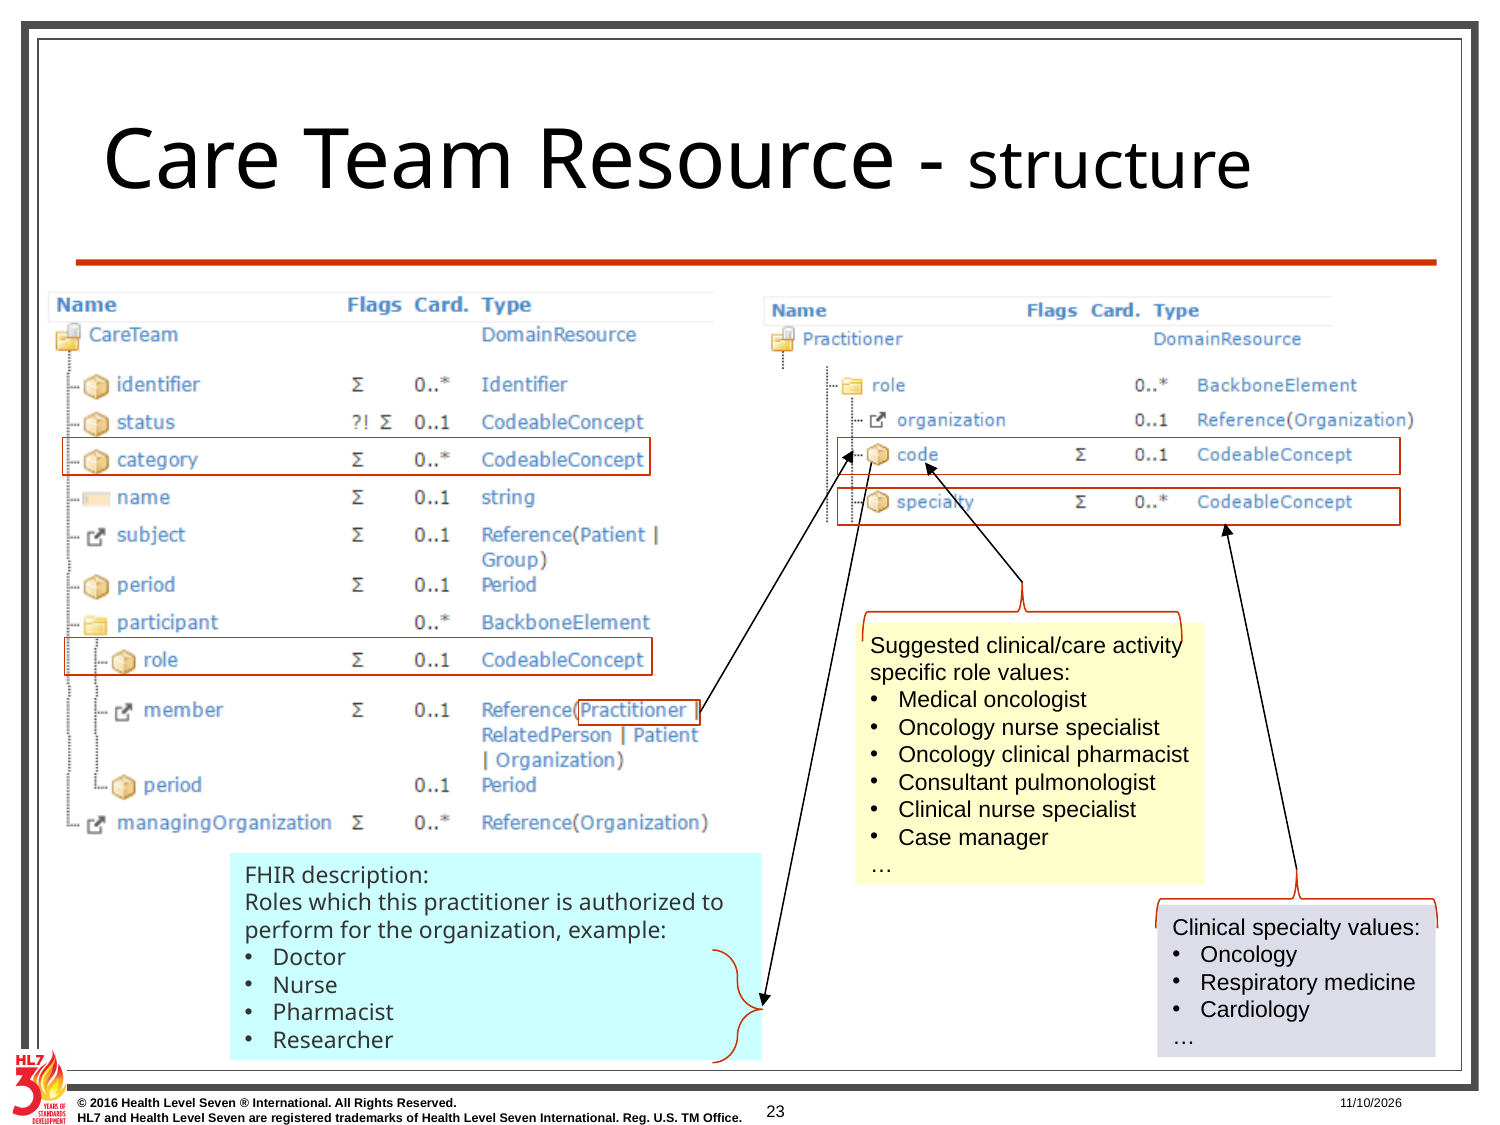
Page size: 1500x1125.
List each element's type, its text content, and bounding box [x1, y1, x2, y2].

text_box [1224, 522, 1297, 870]
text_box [924, 462, 1023, 583]
text_box Suggested clinical/care activity specific role values: Medical oncologist Oncology nurse specialist Oncology clinical pharmacist Consultant pulmonologist Clinical nurse specialist Case manager … [876, 622, 1205, 885]
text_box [699, 449, 854, 713]
text_box FHIR description: Roles which this practitioner is authorized to perform for the organization, example: Doctor Nurse Pharmacist Researcher [229, 853, 757, 1061]
text_box Clinical specialty values: Oncology Respiratory medicine Cardiology … [1157, 929, 1436, 1057]
picture [44, 287, 713, 848]
slide_number 23 [712, 1071, 801, 1125]
text_box [1155, 878, 1438, 929]
text_box [876, 589, 1182, 642]
title Care Team Resource - structure [87, 77, 1426, 213]
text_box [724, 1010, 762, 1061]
text_box [712, 949, 758, 1063]
picture [12, 1049, 67, 1125]
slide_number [1324, 1087, 1463, 1113]
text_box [762, 462, 872, 1007]
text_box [759, 287, 1438, 524]
